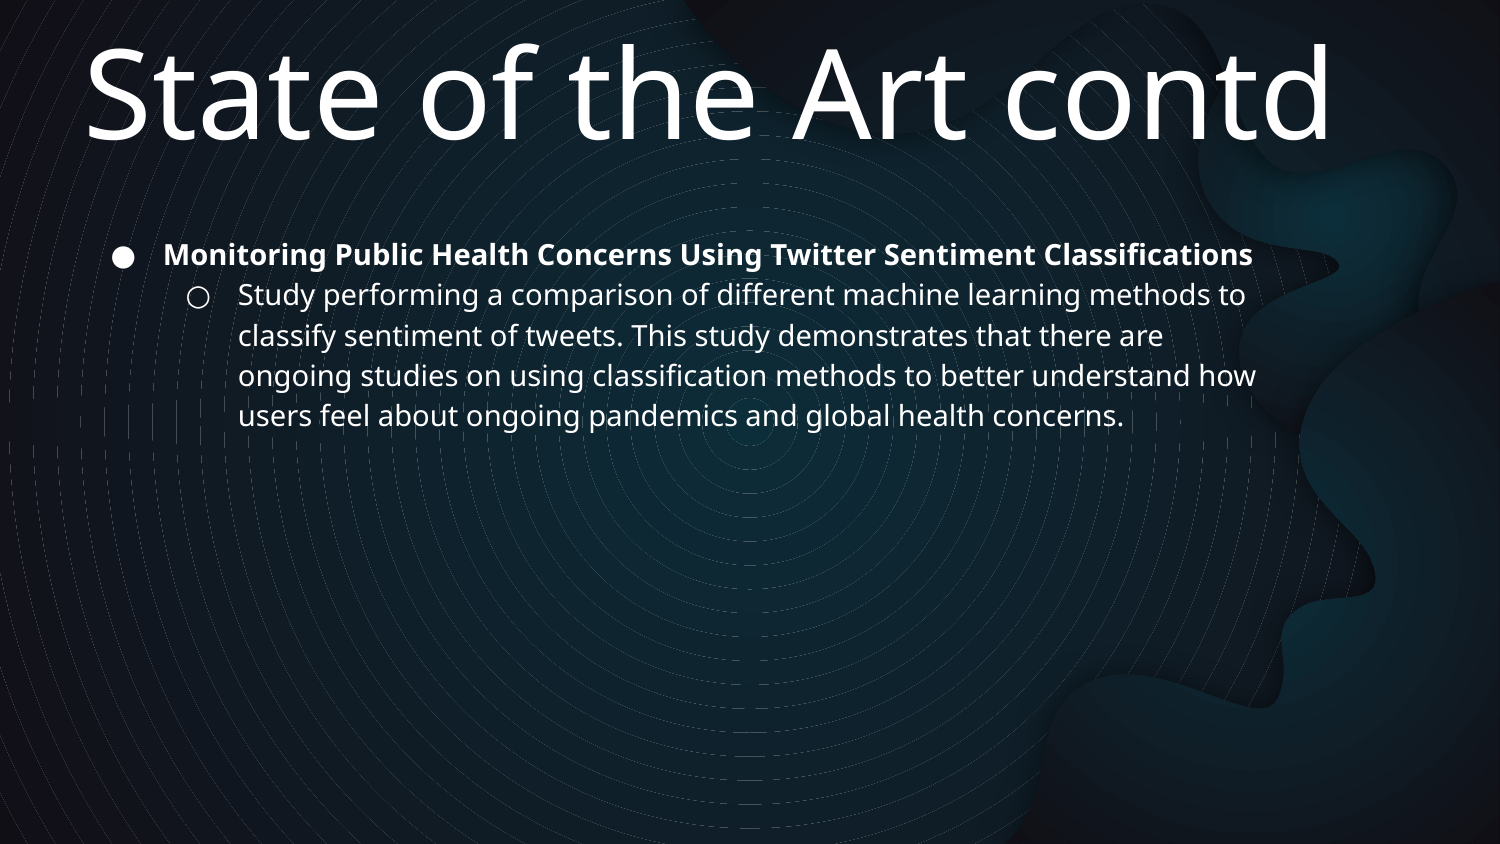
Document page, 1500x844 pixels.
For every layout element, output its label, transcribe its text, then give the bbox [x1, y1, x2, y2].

text_box Monitoring Public Health Concerns Using Twitter Sentiment Classifications Study performing a comparison of different machine learning methods to classify sentiment of tweets. This study demonstrates that there are ongoing studies on using classification methods to better understand how users feel about ongoing pandemics and global health concerns. [72, 216, 1276, 709]
title State of the Art contd [72, 21, 1380, 173]
